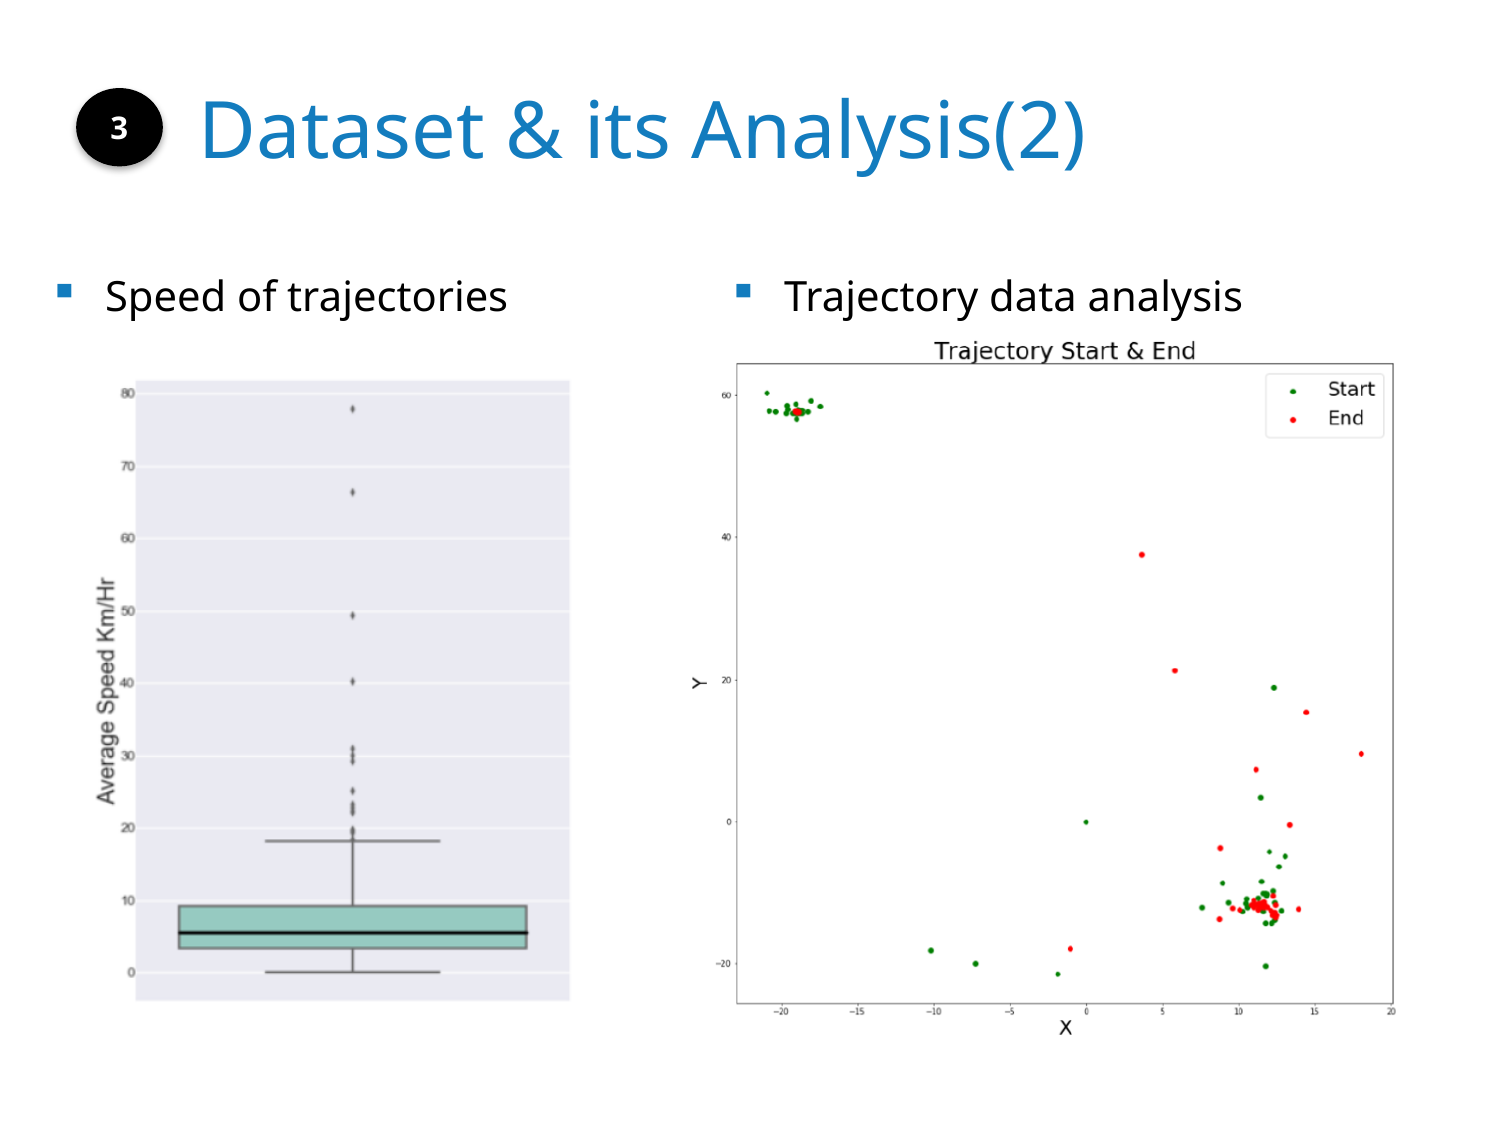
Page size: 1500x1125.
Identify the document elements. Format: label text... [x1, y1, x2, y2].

picture [676, 332, 1422, 1051]
text_box Trajectory data analysis [720, 262, 1400, 330]
list Speed of trajectories [40, 261, 721, 1006]
text_box 3 [78, 90, 161, 165]
picture [77, 360, 574, 1006]
title Dataset & its Analysis(2) [40, 36, 1460, 218]
